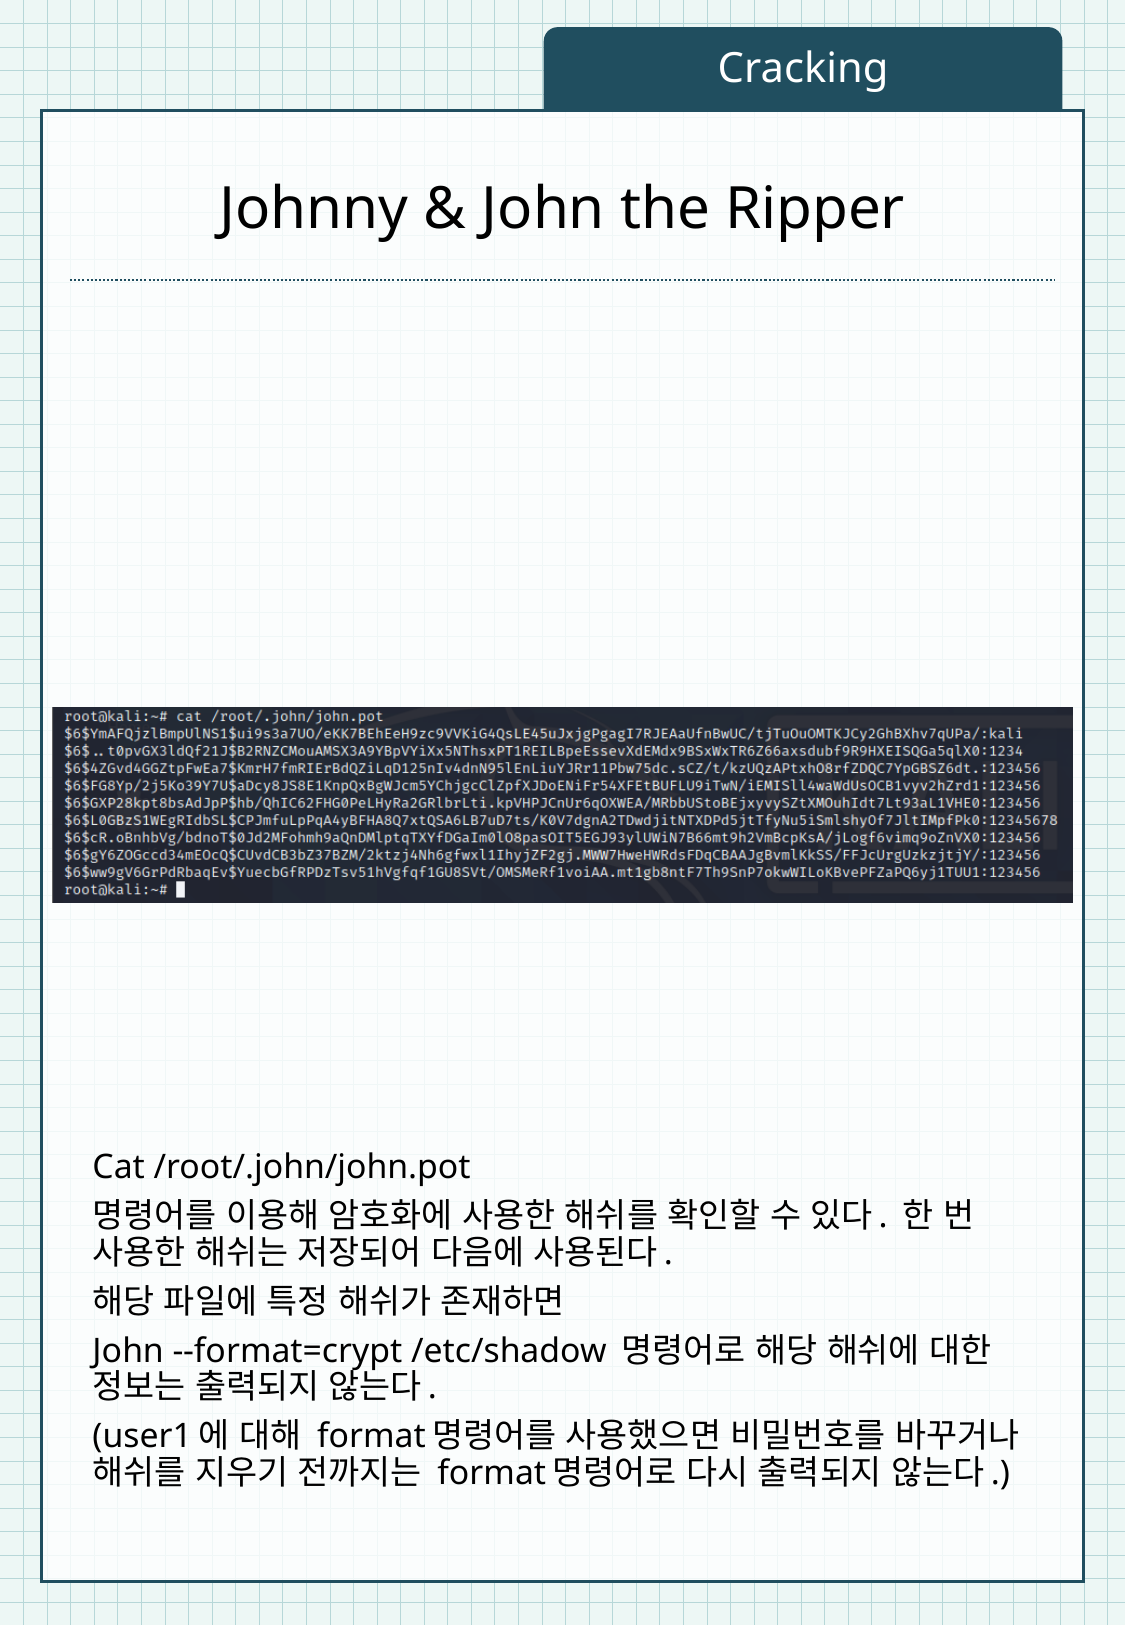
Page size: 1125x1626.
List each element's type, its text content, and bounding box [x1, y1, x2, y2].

title Johnny & John the Ripper [77, 152, 1048, 267]
picture [52, 707, 1073, 903]
text_box Cracking [560, 35, 1046, 103]
text_box [41, 109, 1084, 1582]
list Cat /root/.john/john.pot 명령어를 이용해 암호화에 사용한 해쉬를 확인할 수 있다. 한 번 사용한 해쉬는 저장되어 다음에 사용된다. 해당 파일에 특정 해쉬가 존재하면 John --format=crypt /etc/shadow 명령어로 해당 해쉬에 대한 정보는 출력되지 않는다. (user1에 대해 format명령어를 사용했으면 비밀번호를 바꾸거나 해쉬를 지우기 전까지는 format명령어로 다시 출력되지 않는다.) [77, 1142, 1048, 1515]
text_box [542, 26, 1064, 112]
